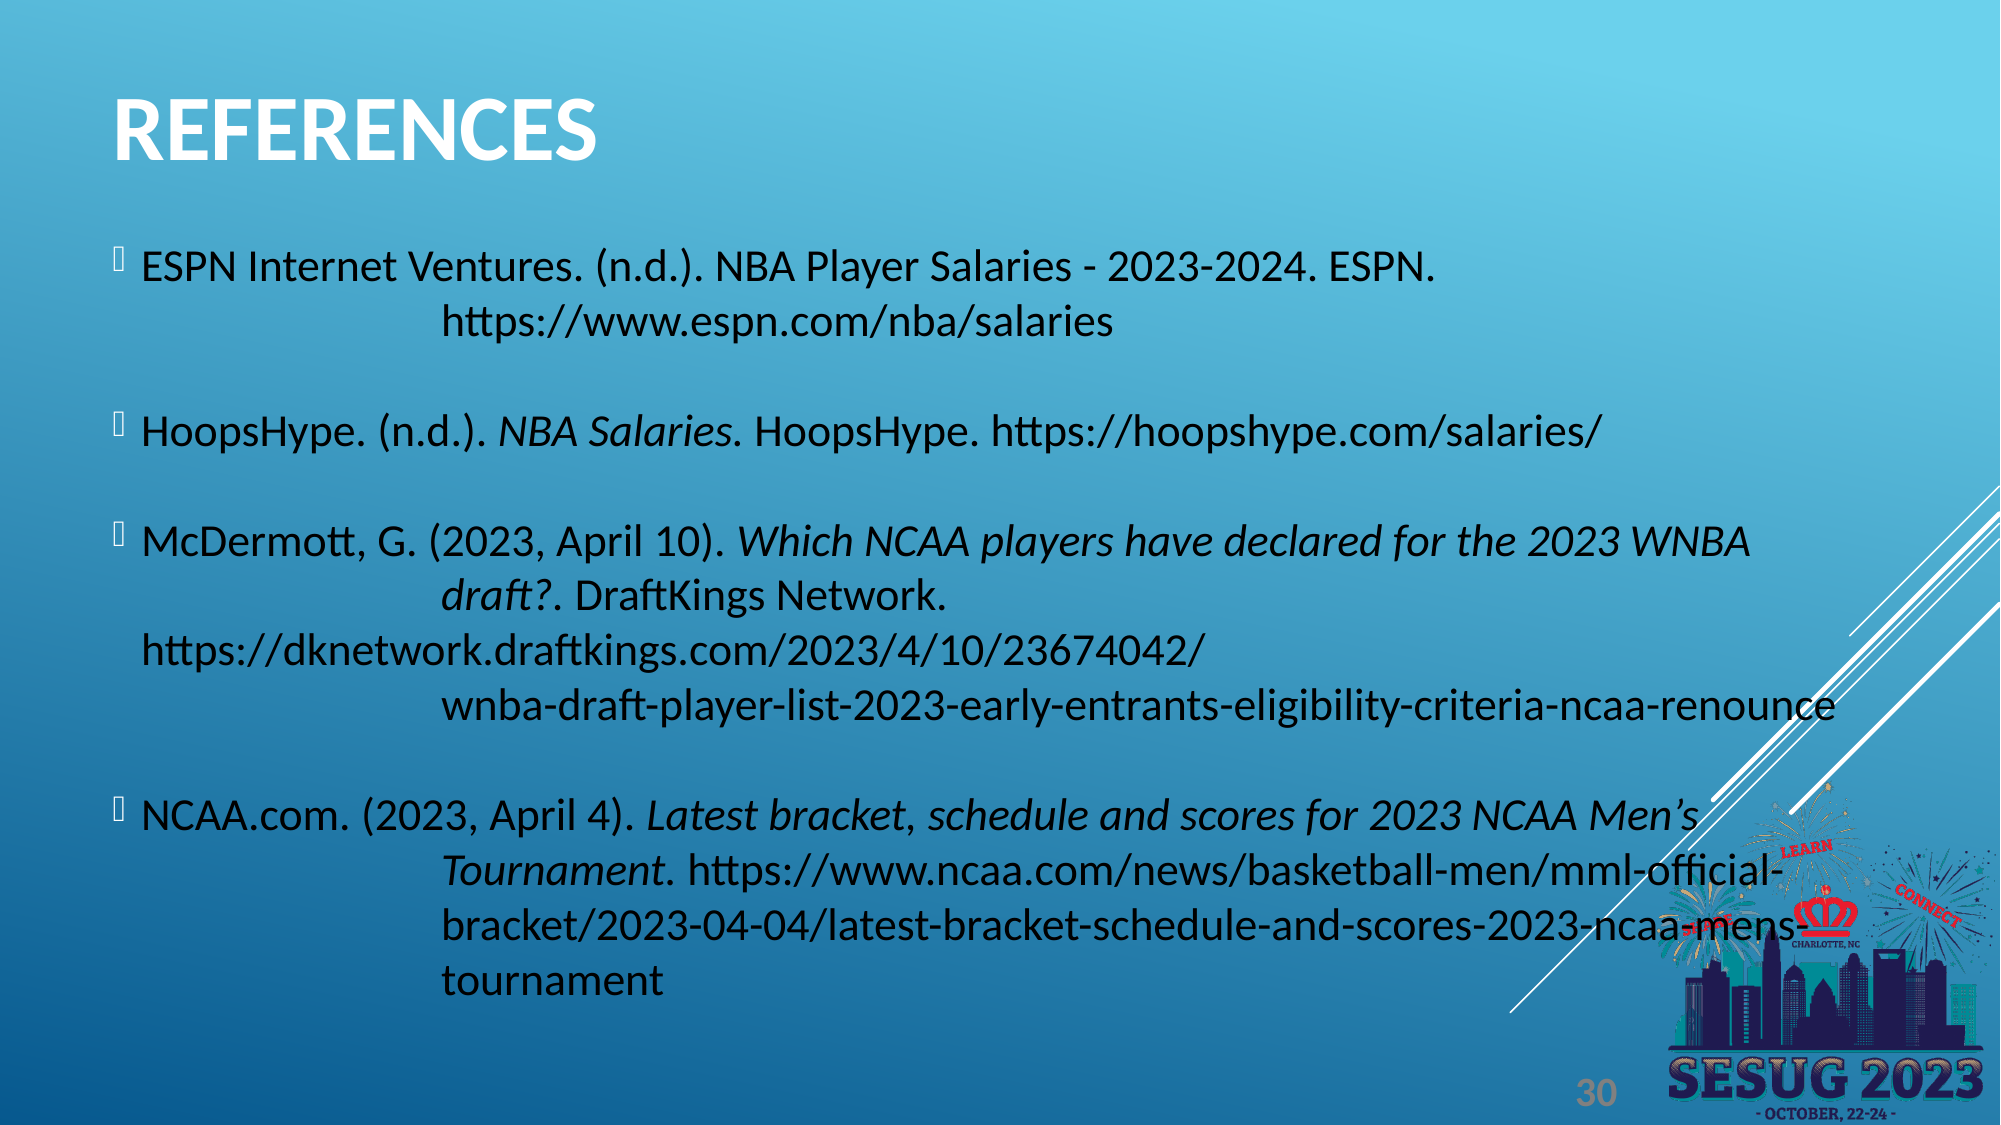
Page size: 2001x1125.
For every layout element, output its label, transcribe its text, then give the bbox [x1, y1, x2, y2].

text_box ESPN Internet Ventures. (n.d.). NBA Player Salaries - 2023-2024. ESPN. https://www.espn.com/nba/salaries HoopsHype. (n.d.). NBA Salaries. HoopsHype. https://hoopshype.com/salaries/ McDermott, G. (2023, April 10). Which NCAA players have declared for the 2023 WNBA draft?. DraftKings Network. https://dknetwork.draftkings.com/2023/4/10/23674042/ wnba-draft-player-list-2023-early-entrants-eligibility-criteria-ncaa-renounce NCAA.com. (2023, April 4). Latest bracket, schedule and scores for 2023 NCAA Men’s Tournament. https://www.ncaa.com/news/basketball-men/mml-official- bracket/2023-04-04/latest-bracket-schedule-and-scores-2023-ncaa-mens- tournament [97, 205, 1903, 1027]
picture [1651, 777, 2000, 1125]
text_box References [97, 40, 1904, 205]
slide_number 30 [1445, 1012, 1633, 1123]
